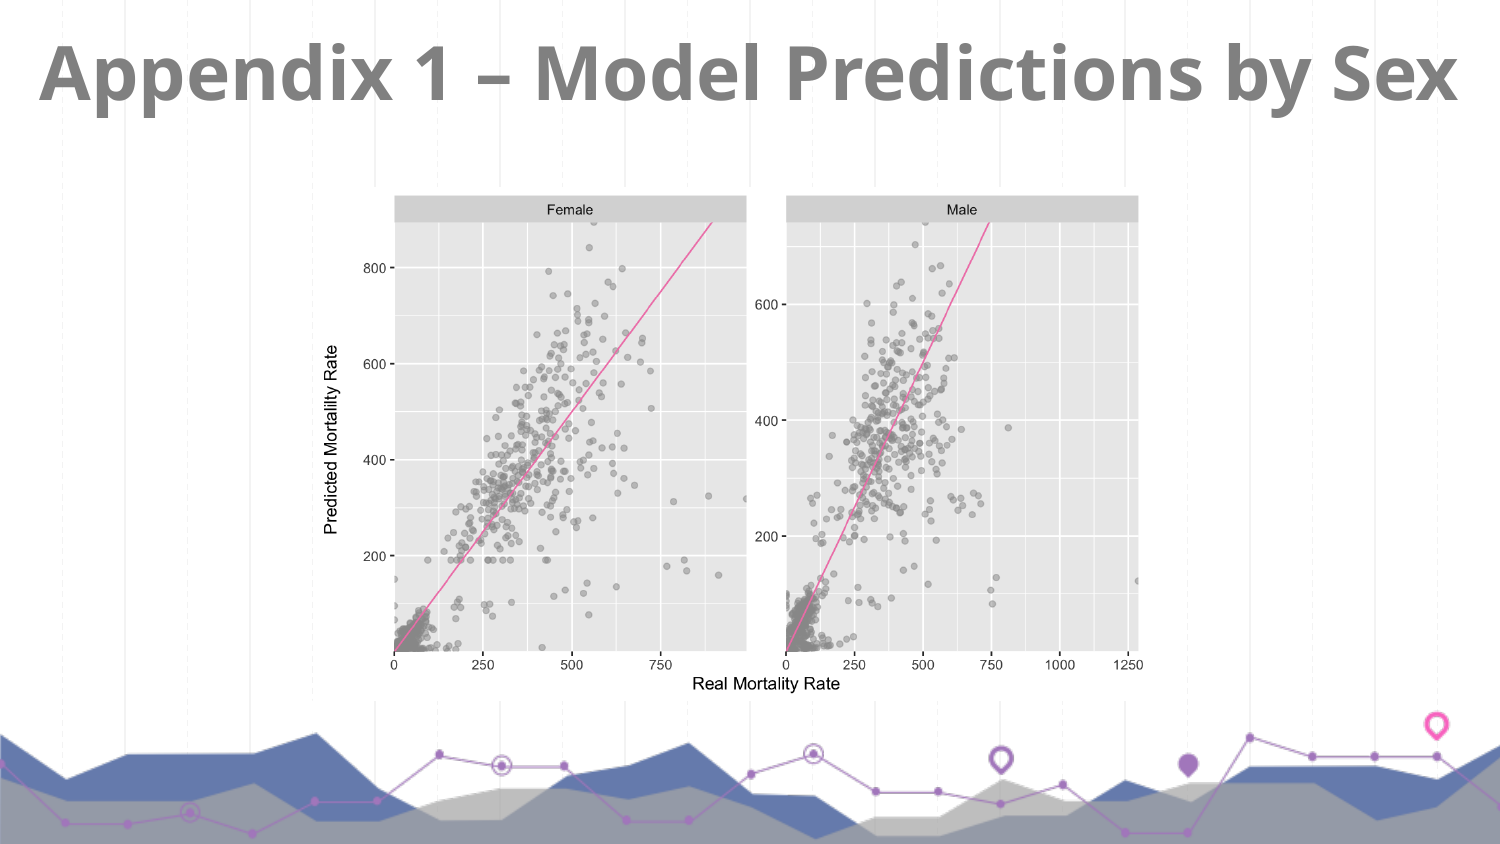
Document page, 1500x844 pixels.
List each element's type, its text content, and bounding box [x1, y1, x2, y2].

title Appendix 1 – Model Predictions by Sex [0, 33, 1500, 131]
picture [315, 186, 1146, 701]
